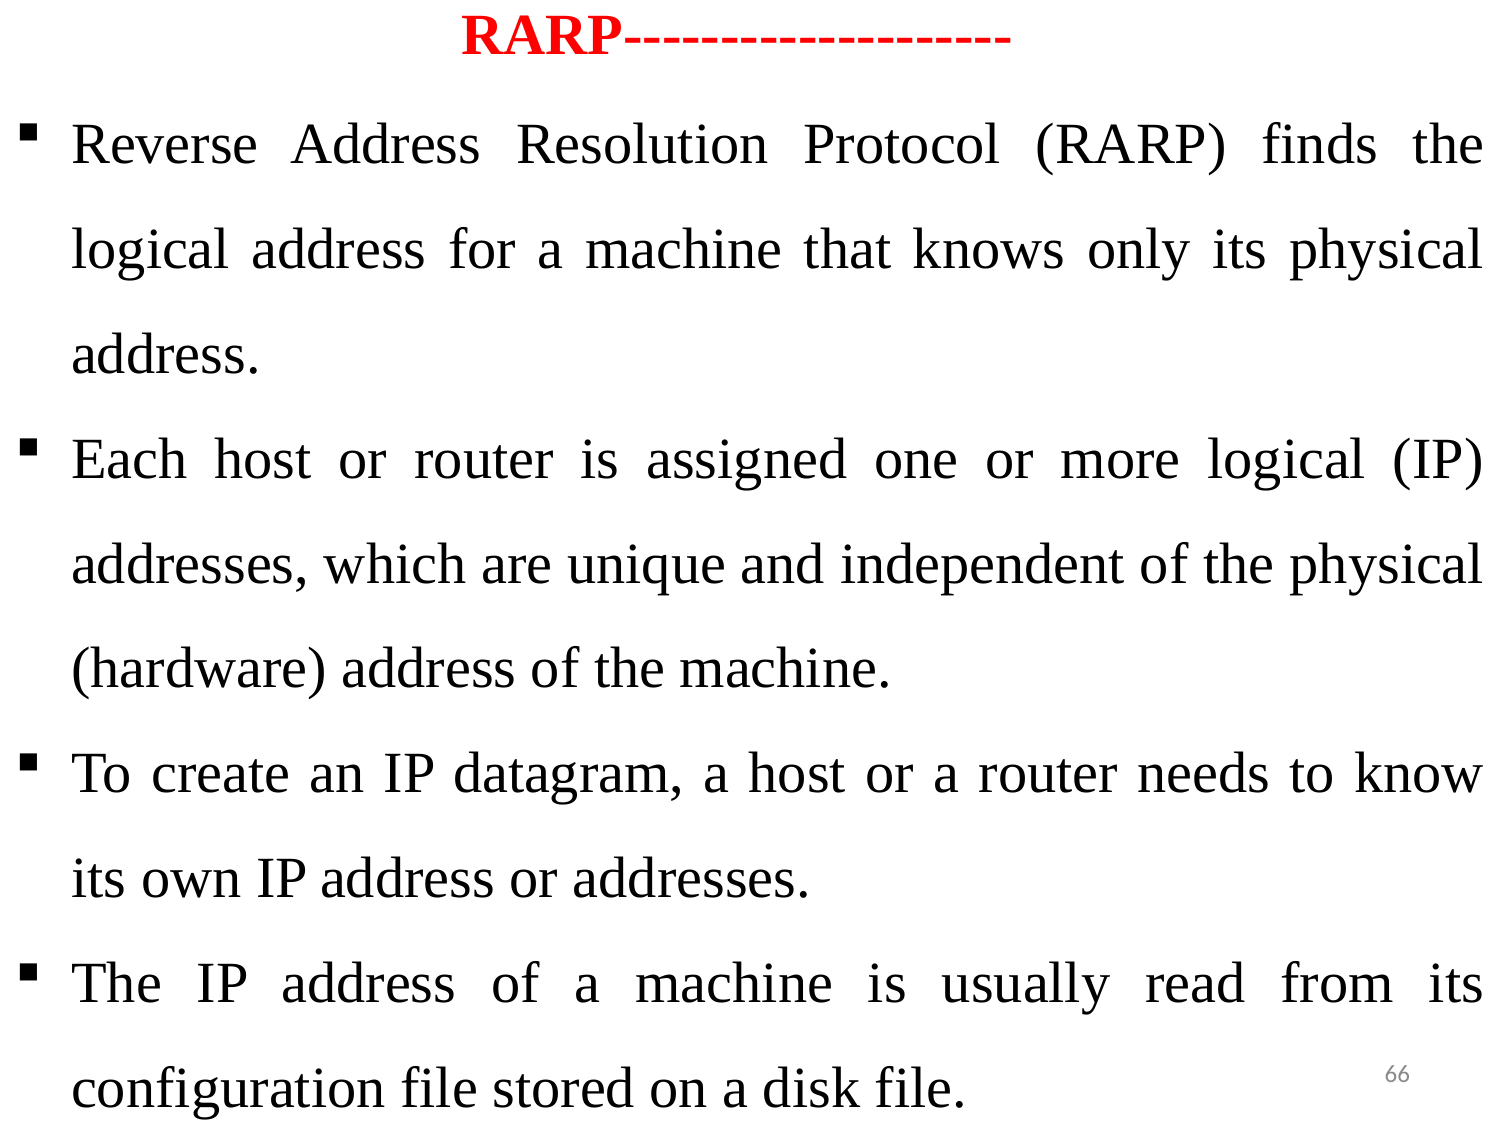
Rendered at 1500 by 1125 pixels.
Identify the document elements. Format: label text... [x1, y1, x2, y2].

slide_number 66 [1074, 1042, 1425, 1103]
list Reverse Address Resolution Protocol (RARP) finds the logical address for a machine that knows only its physical address. Each host or router is assigned one or more logical (IP) addresses, which are unique and independent of the physical (hardware) address of the machine. To create an IP datagram, a host or a router needs to know its own IP address or addresses. The IP address of a machine is usually read from its configuration file stored on a disk file. [0, 62, 1500, 1125]
title RARP-------------------- [49, 0, 1426, 62]
